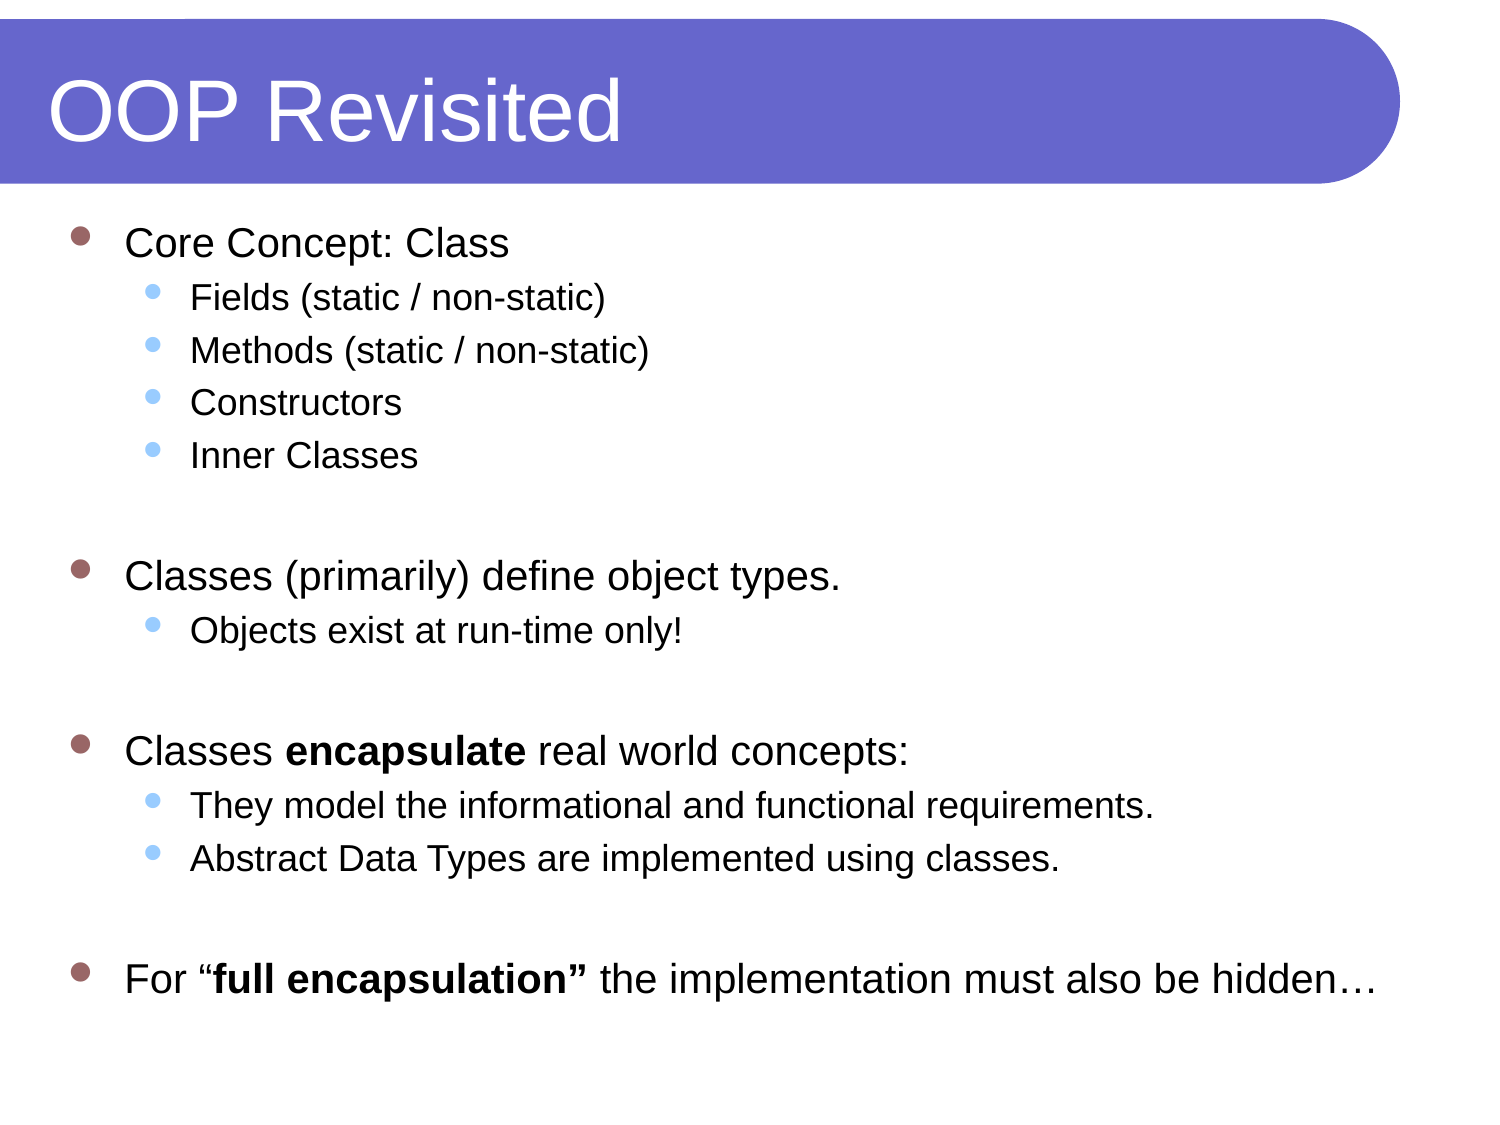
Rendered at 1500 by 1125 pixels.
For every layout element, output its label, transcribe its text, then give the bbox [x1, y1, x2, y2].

title OOP Revisited [32, 31, 1347, 182]
list Core Concept: Class Fields (static / non-static) Methods (static / non-static) Constructors Inner Classes Classes (primarily) define object types. Objects exist at run-time only! Classes encapsulate real world concepts: They model the informational and functional requirements. Abstract Data Types are implemented using classes. For “full encapsulation” the implementation must also be hidden… [53, 208, 1447, 1071]
